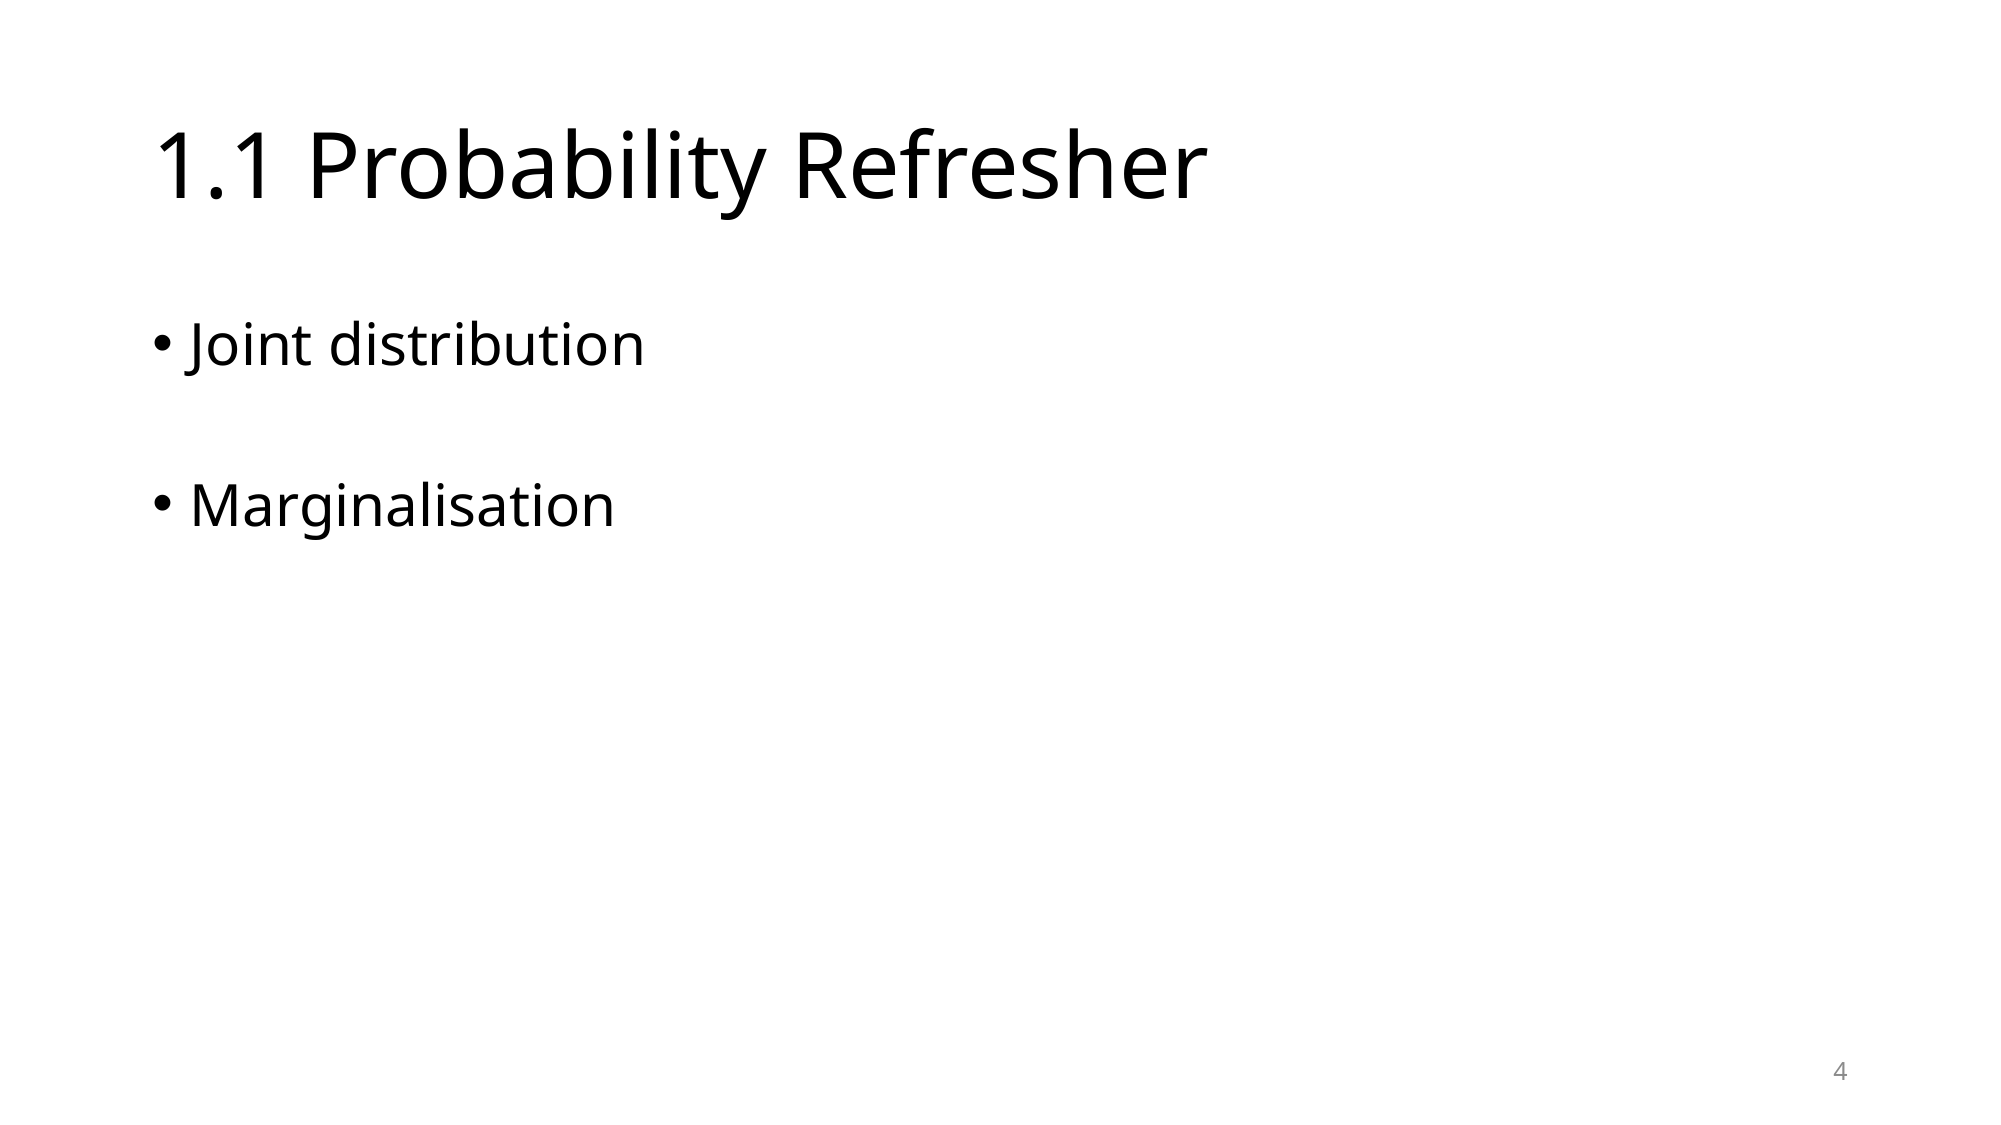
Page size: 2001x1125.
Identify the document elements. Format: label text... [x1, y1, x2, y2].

title 1.1 Probability Refresher [137, 59, 1863, 278]
slide_number 4 [1412, 1042, 1863, 1103]
